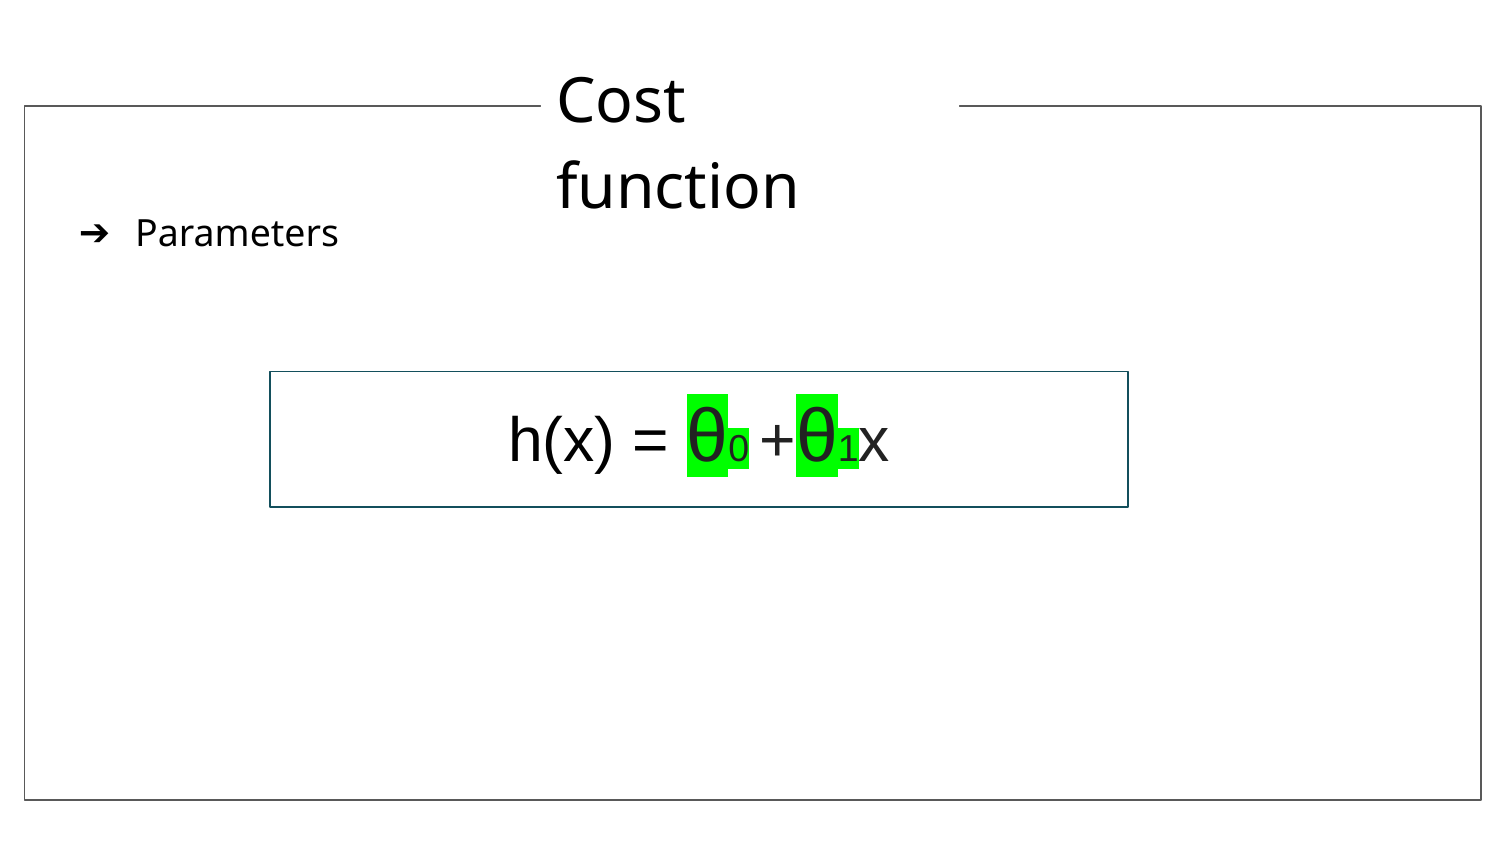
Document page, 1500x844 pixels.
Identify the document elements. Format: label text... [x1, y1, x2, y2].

text_box Cost function [540, 33, 960, 149]
text_box [24, 105, 1482, 800]
text_box h(x) = θ0 +θ1x [269, 371, 1129, 508]
text_box Parameters [45, 187, 1311, 800]
